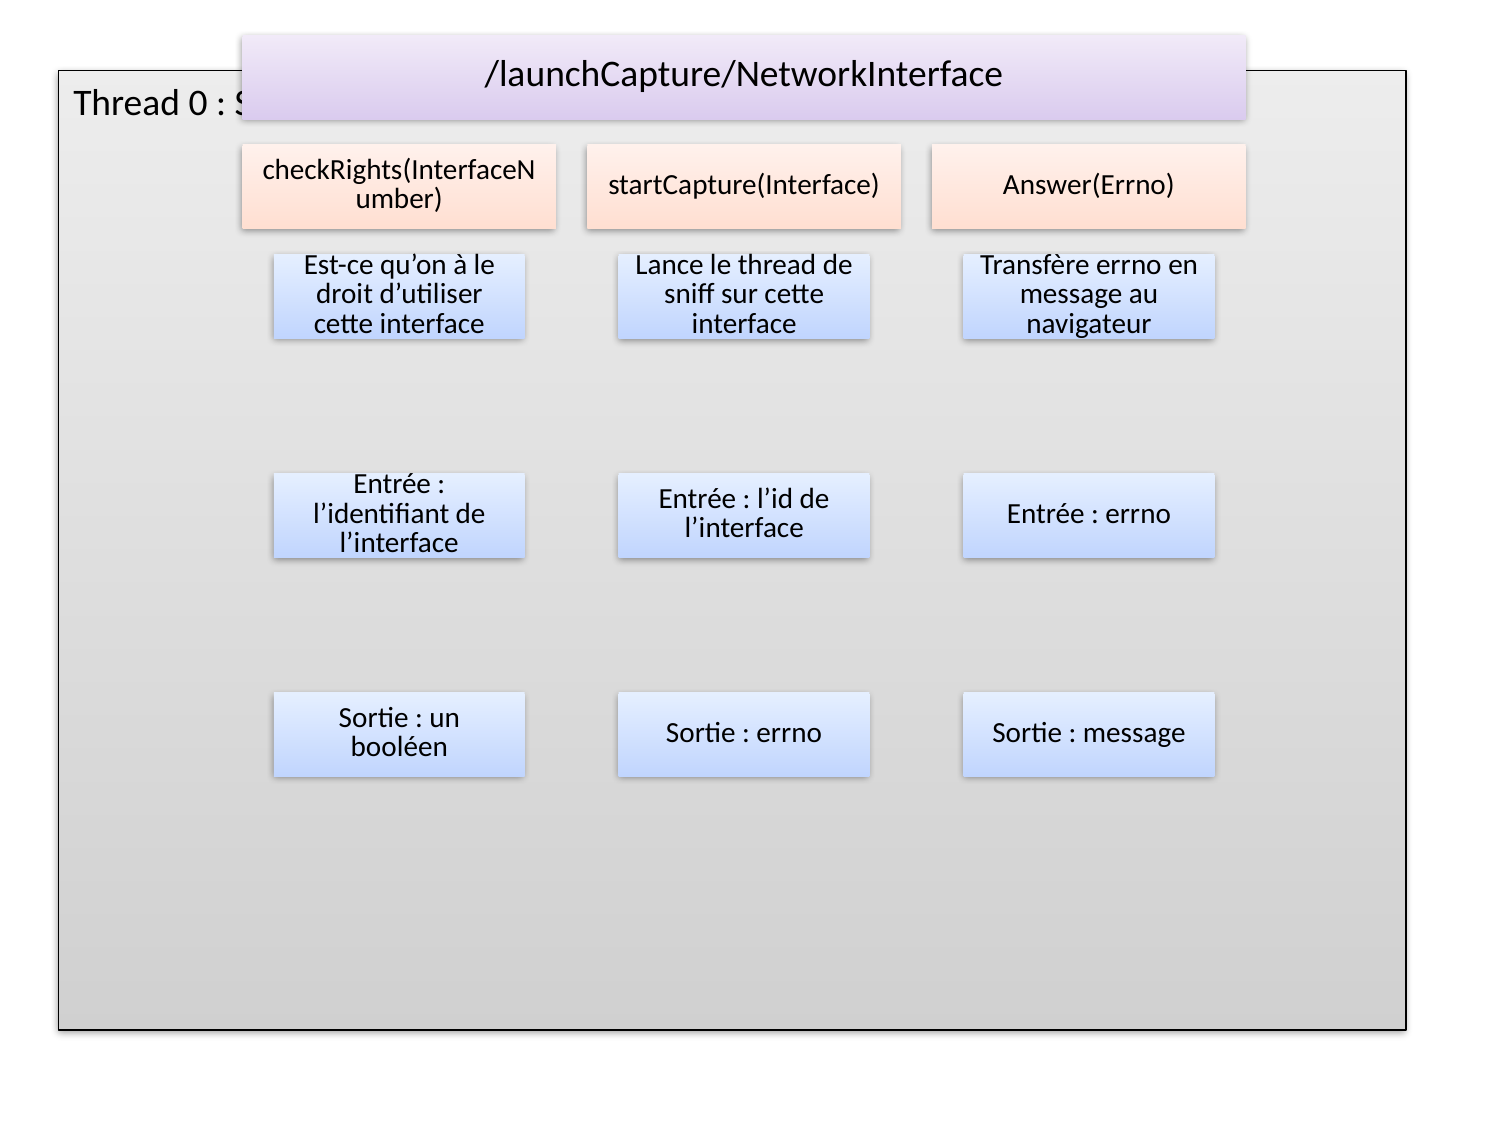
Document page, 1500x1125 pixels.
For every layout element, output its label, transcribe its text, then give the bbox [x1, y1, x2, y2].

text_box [116, 34, 1372, 997]
text_box Thread 0 : Serveur [58, 70, 1407, 1031]
